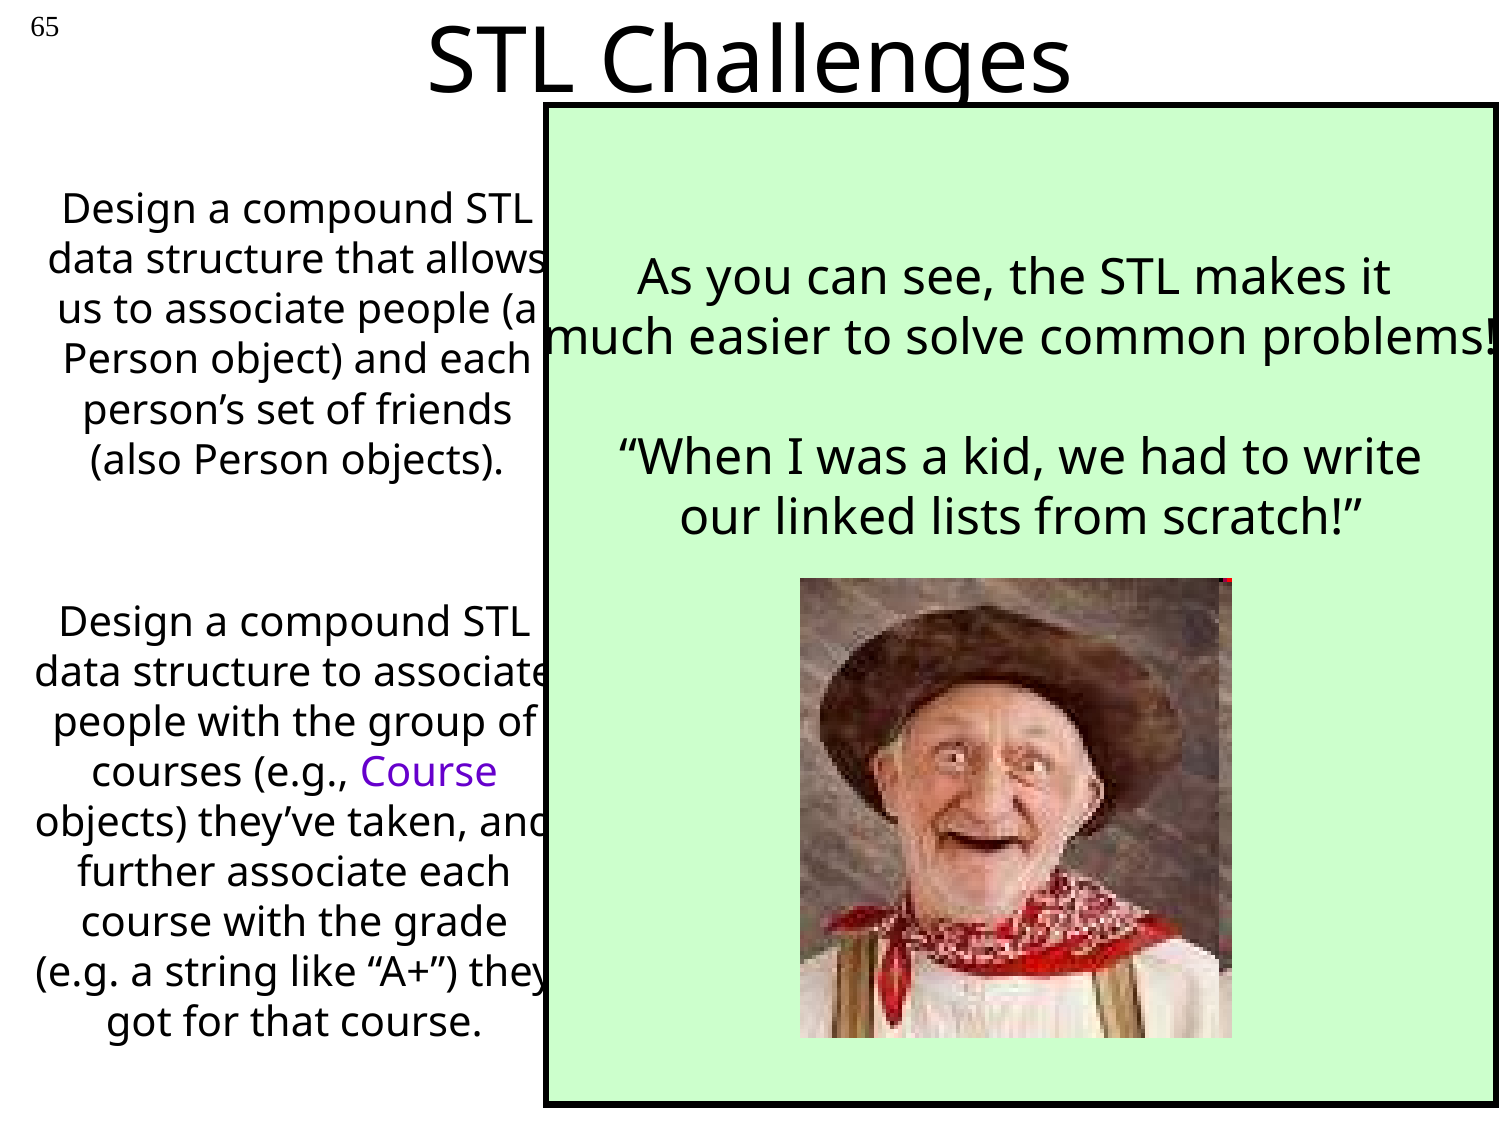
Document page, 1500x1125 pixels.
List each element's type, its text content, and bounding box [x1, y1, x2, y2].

text_box Design a compound STL data structure that allows us to associate people (a Person object) and each person’s set of friends (also Person objects). [17, 174, 540, 490]
slide_number 65 [0, 0, 75, 75]
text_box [545, 104, 1497, 1105]
title STL Challenges [112, 0, 1388, 150]
text_box Design a compound STL data structure to associate people with the group of courses (e.g., Course objects) they’ve taken, and further associate each course with the grade (e.g. a string like “A+”) they got for that course. [19, 587, 540, 1053]
